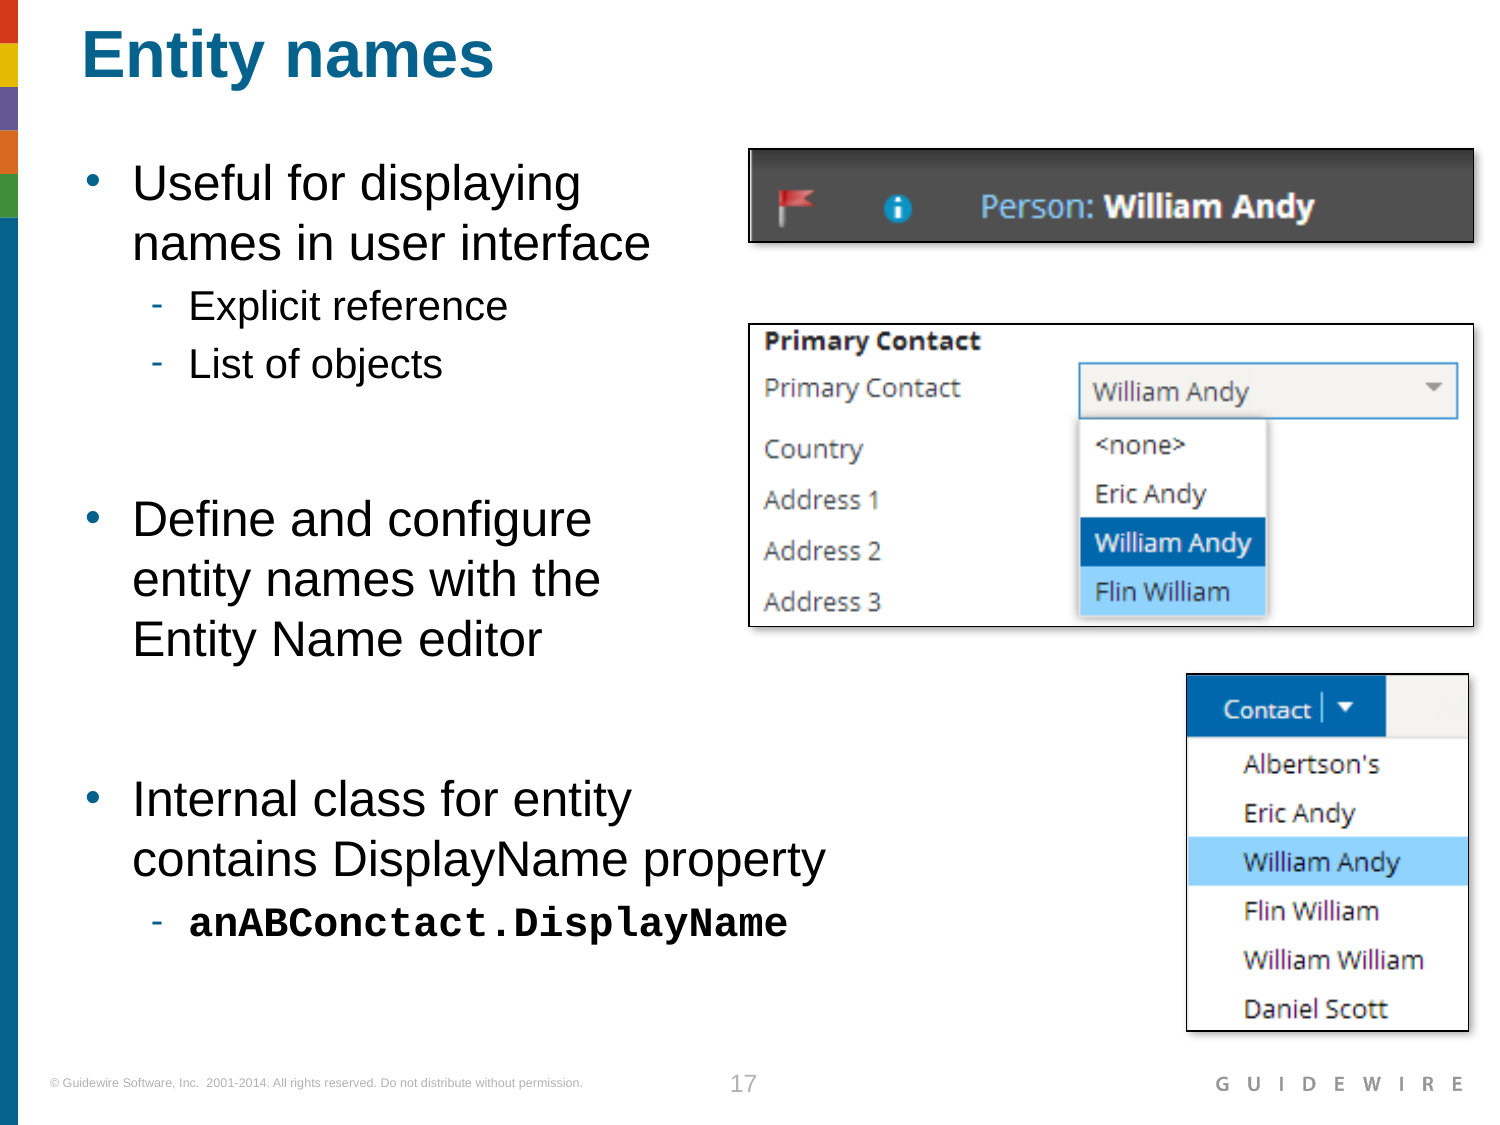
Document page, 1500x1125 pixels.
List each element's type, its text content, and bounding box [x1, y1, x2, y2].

picture [749, 149, 1474, 242]
picture [1215, 1073, 1480, 1096]
list Useful for displaying names in user interface Explicit reference List of objects Define and configure entity names with the Entity Name editor Internal class for entity contains DisplayName property anABConctact.DisplayName [85, 149, 993, 1050]
picture [1186, 674, 1469, 1031]
picture [749, 324, 1474, 626]
title Entity names [81, 19, 1446, 142]
